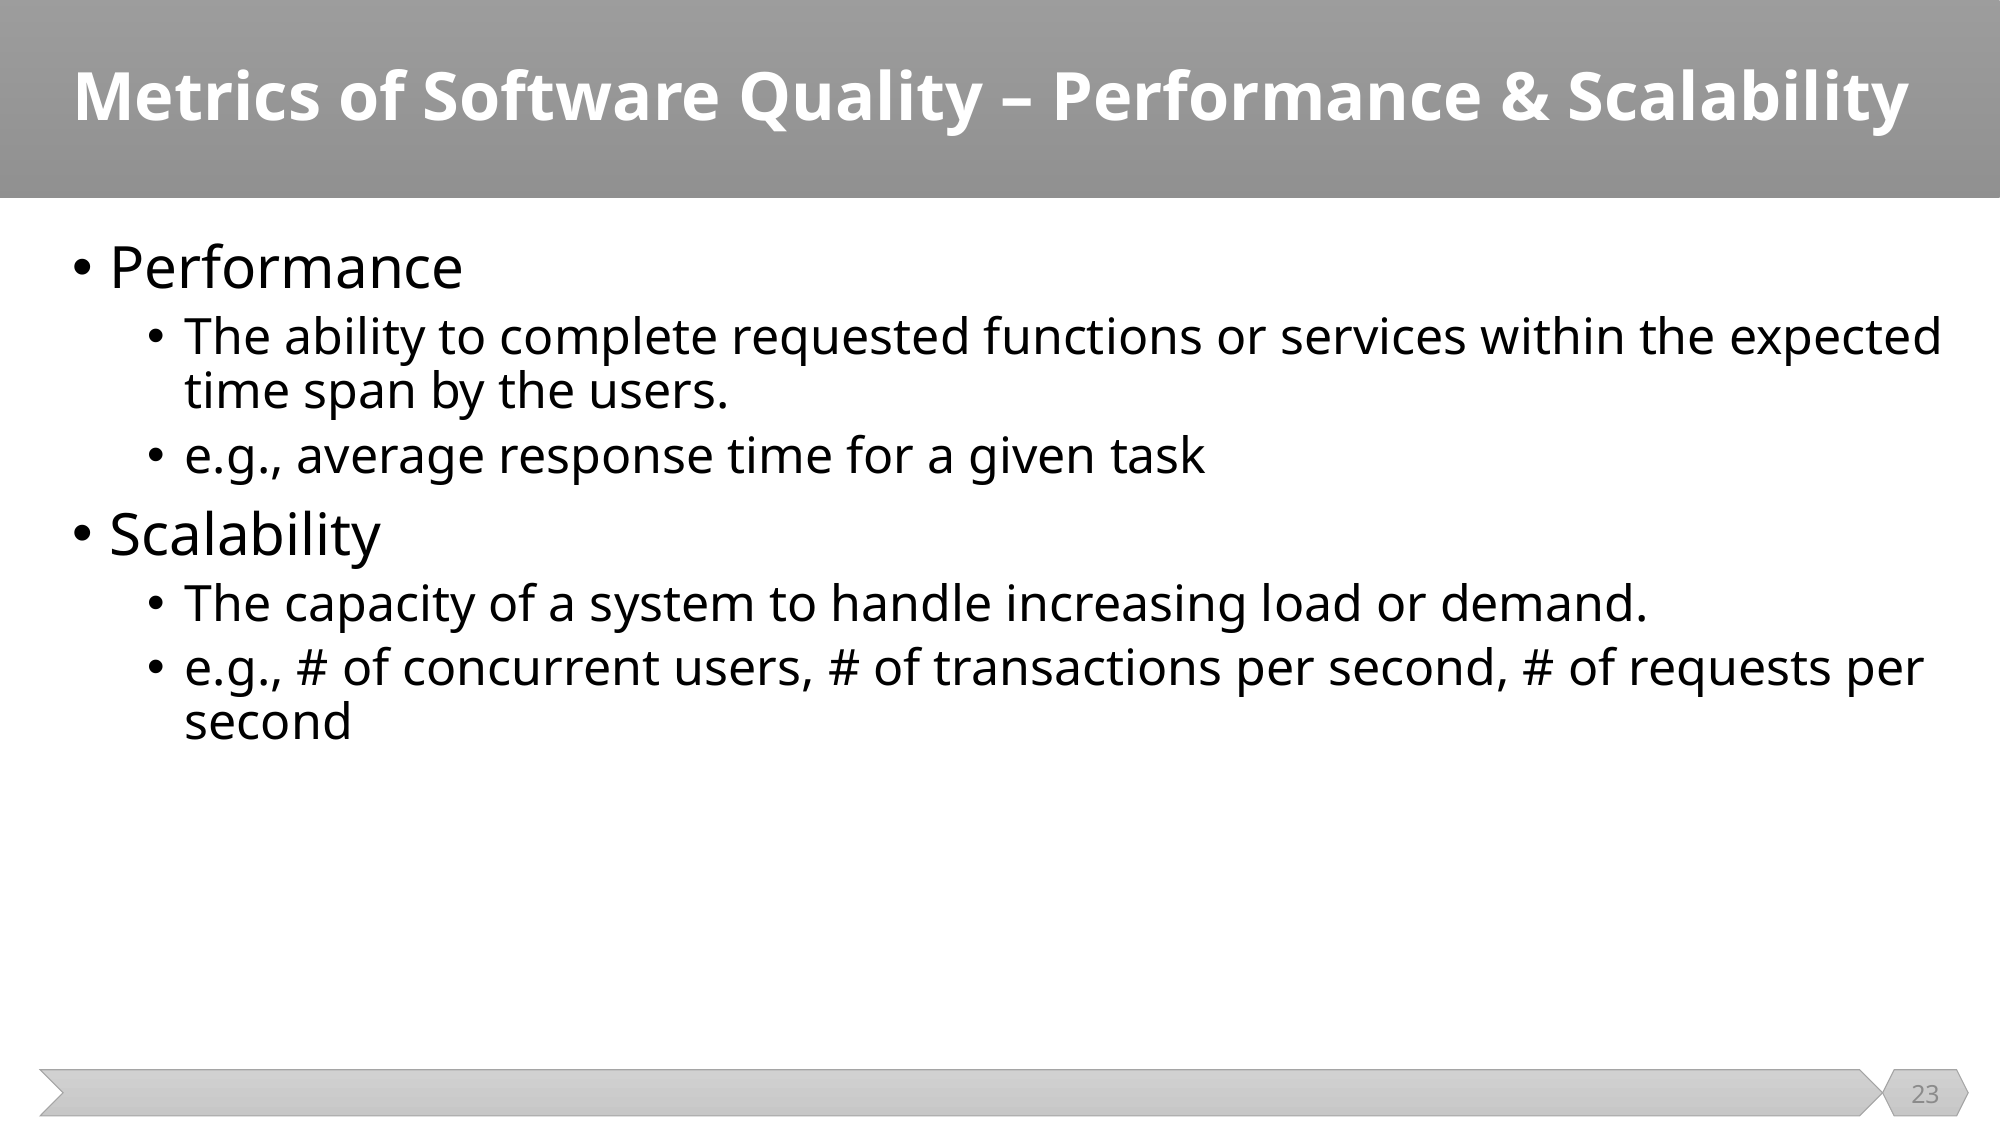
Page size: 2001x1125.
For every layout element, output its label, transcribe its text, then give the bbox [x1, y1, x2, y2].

list Performance The ability to complete requested functions or services within the expected time span by the users. e.g., average response time for a given task Scalability The capacity of a system to handle increasing load or demand. e.g., # of concurrent users, # of transactions per second, # of requests per second [56, 230, 1969, 1010]
title Metrics of Software Quality – Performance & Scalability [56, 0, 1969, 199]
slide_number 23 [1882, 1065, 1969, 1125]
